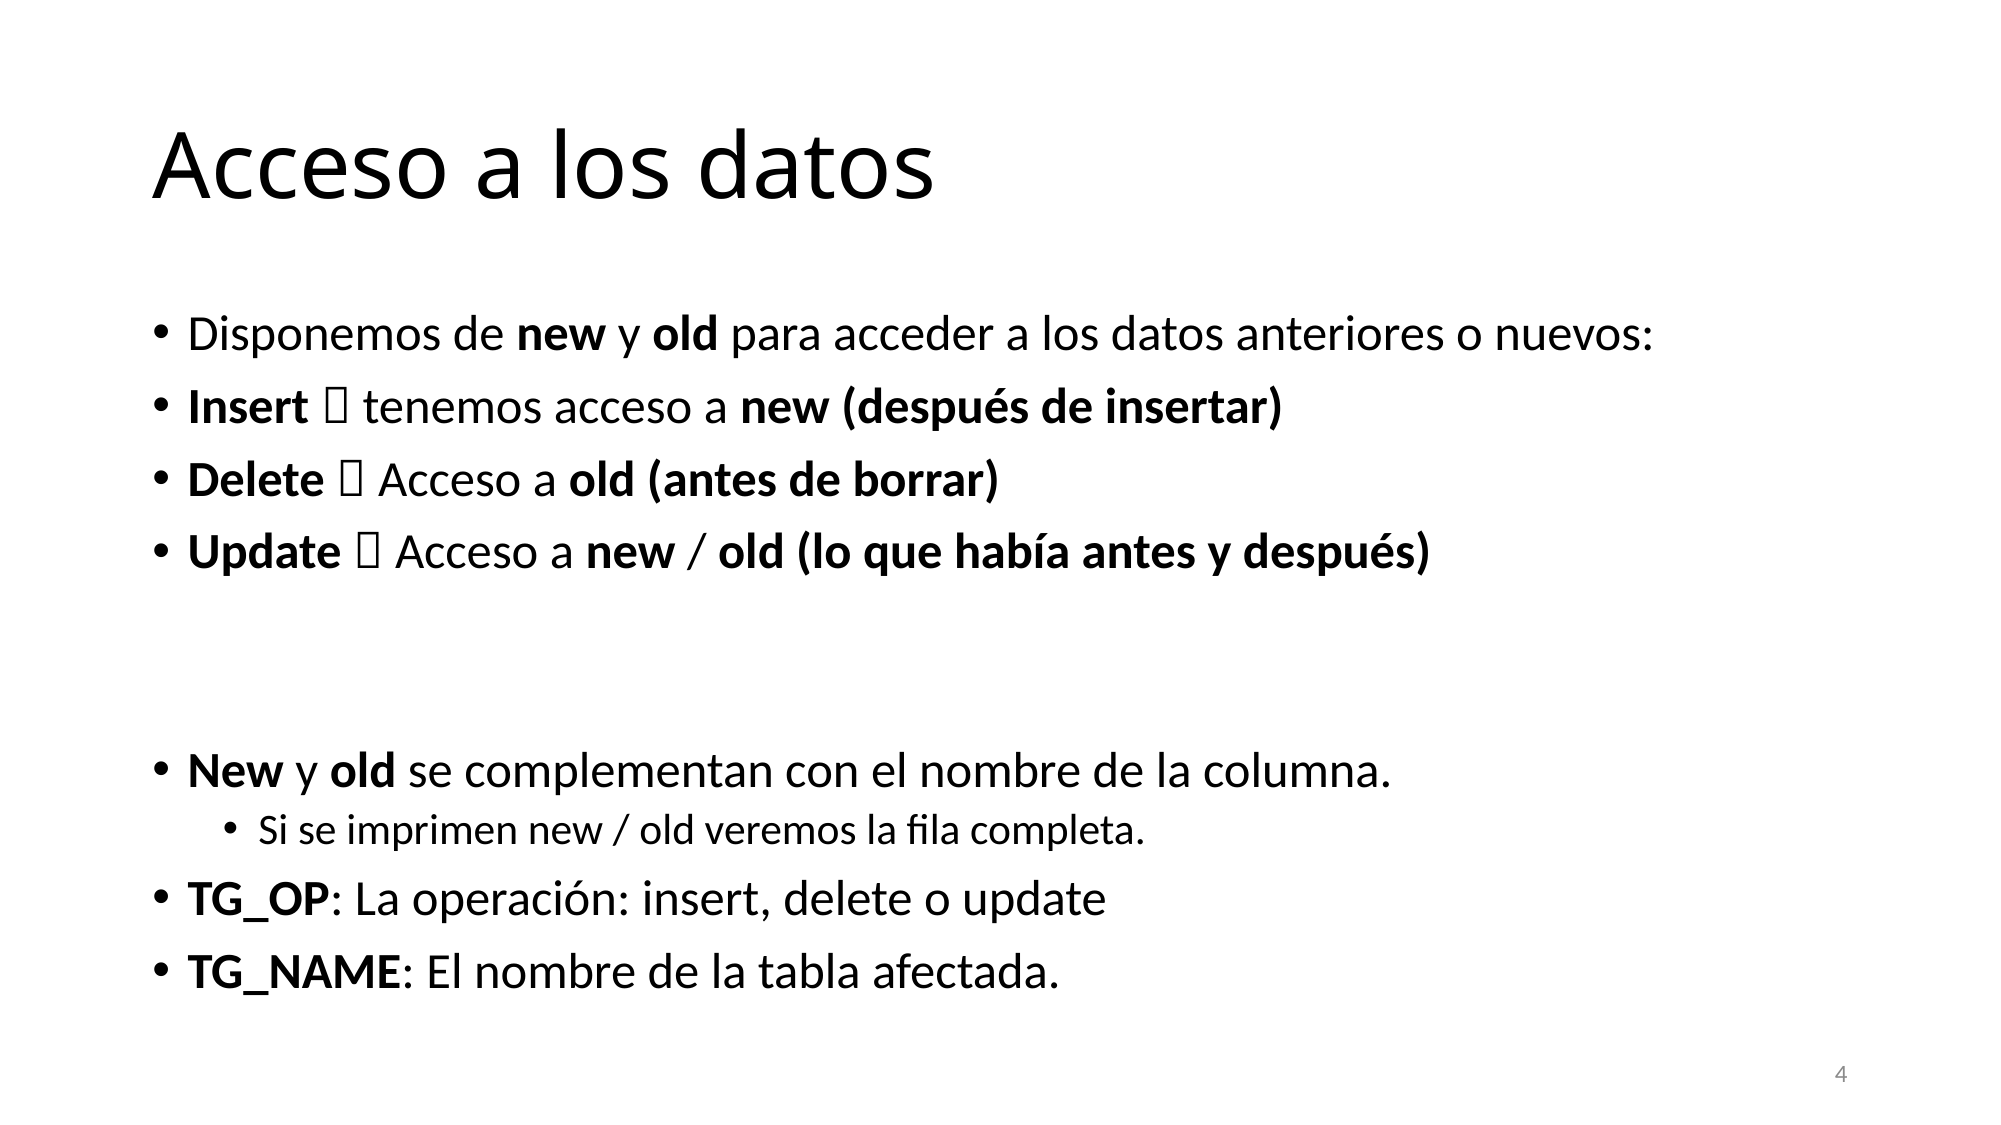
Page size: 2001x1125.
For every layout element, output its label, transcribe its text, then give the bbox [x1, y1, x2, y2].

title Acceso a los datos [137, 59, 1863, 278]
slide_number 4 [1412, 1042, 1863, 1103]
list Disponemos de new y old para acceder a los datos anteriores o nuevos: Insert  tenemos acceso a new (después de insertar) Delete  Acceso a old (antes de borrar) Update  Acceso a new / old (lo que había antes y después) New y old se complementan con el nombre de la columna. Si se imprimen new / old veremos la fila completa. TG_OP: La operación: insert, delete o update TG_NAME: El nombre de la tabla afectada. [137, 299, 1863, 1014]
